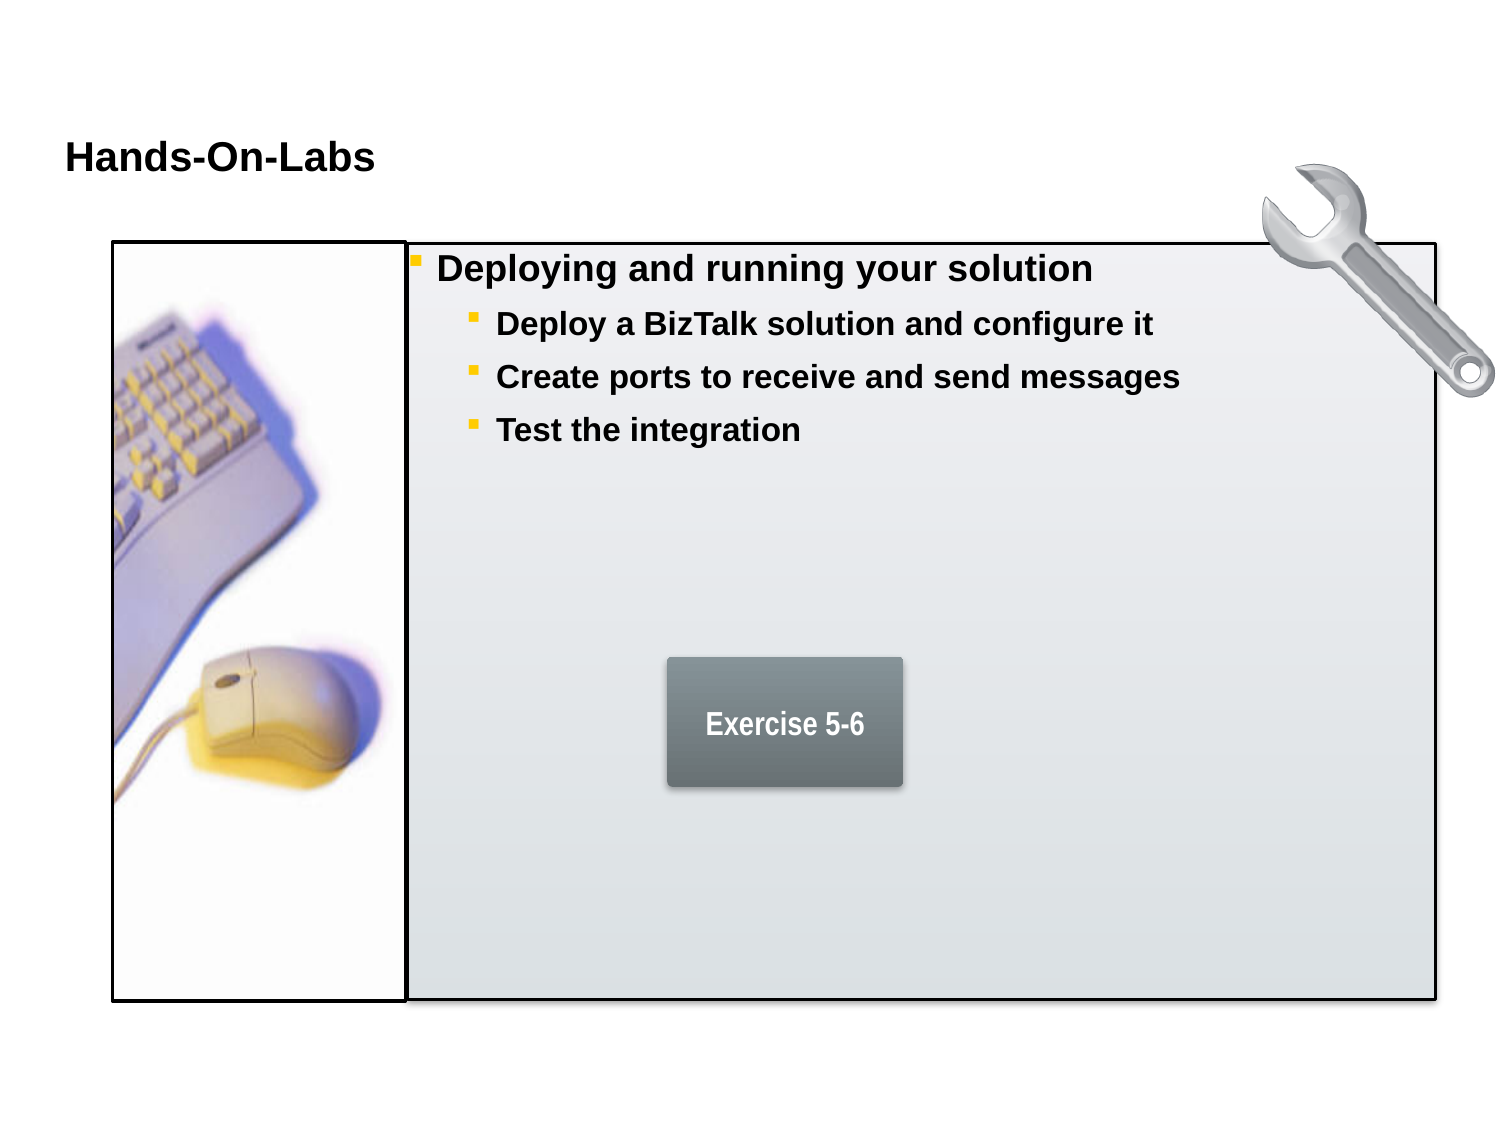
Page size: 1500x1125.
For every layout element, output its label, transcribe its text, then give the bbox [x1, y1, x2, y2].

text_box Exercise 5-6 [667, 656, 904, 787]
picture [1245, 148, 1500, 421]
title Hands-On-Labs [64, 125, 1436, 185]
list Deploying and running your solution Deploy a BizTalk solution and configure it Create ports to receive and send messages Test the integration [407, 243, 1436, 1000]
picture [113, 243, 405, 1000]
